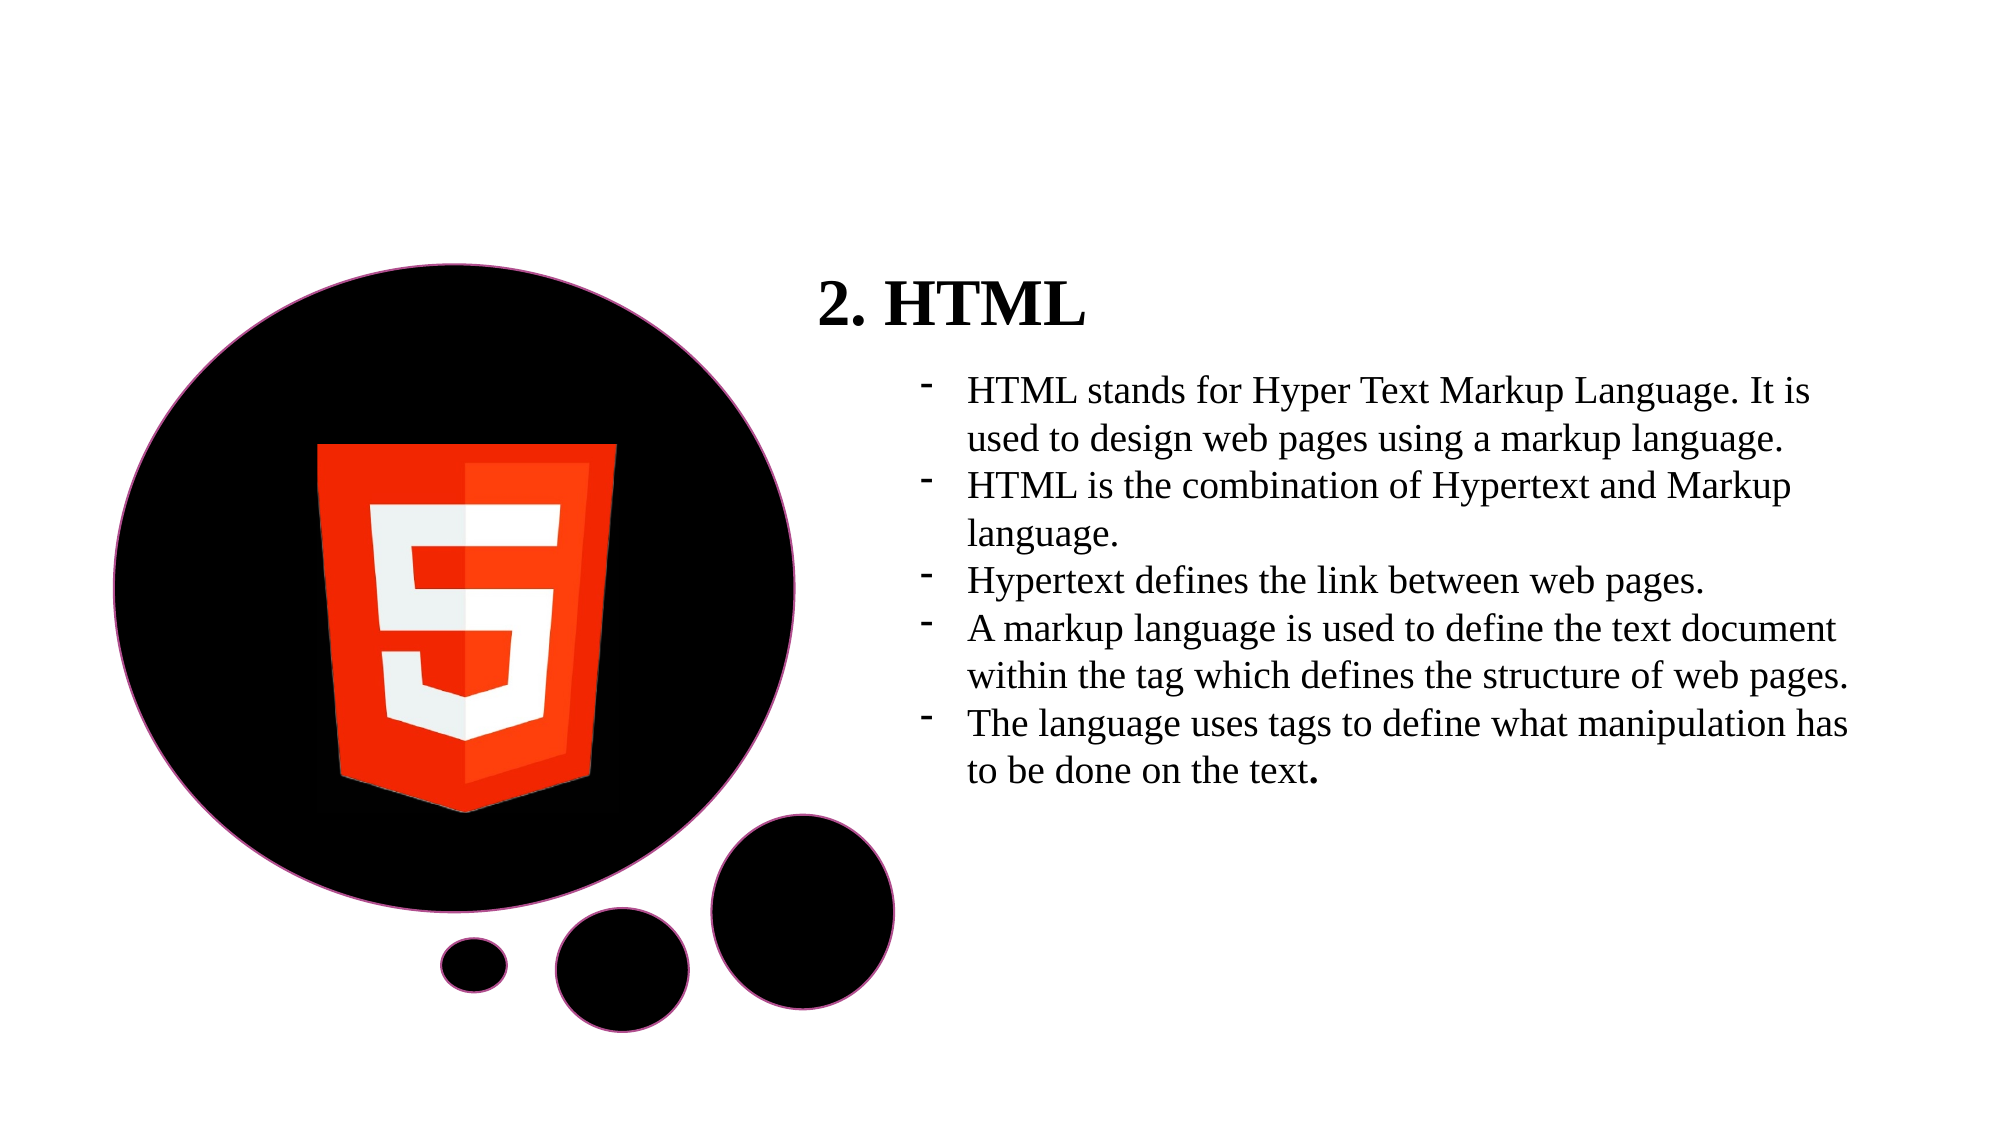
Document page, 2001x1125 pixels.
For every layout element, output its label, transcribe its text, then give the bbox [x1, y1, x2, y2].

text_box [710, 813, 896, 1011]
picture [317, 444, 619, 813]
text_box [554, 906, 690, 1033]
text_box [112, 263, 796, 914]
text_box [440, 937, 508, 994]
text_box HTML stands for Hyper Text Markup Language. It is used to design web pages using a markup language. HTML is the combination of Hypertext and Markup language. Hypertext defines the link between web pages. A markup language is used to define the text document within the tag which defines the structure of web pages. The language uses tags to define what manipulation has to be done on the text. [905, 356, 1886, 800]
text_box 2. HTML [802, 251, 1257, 347]
